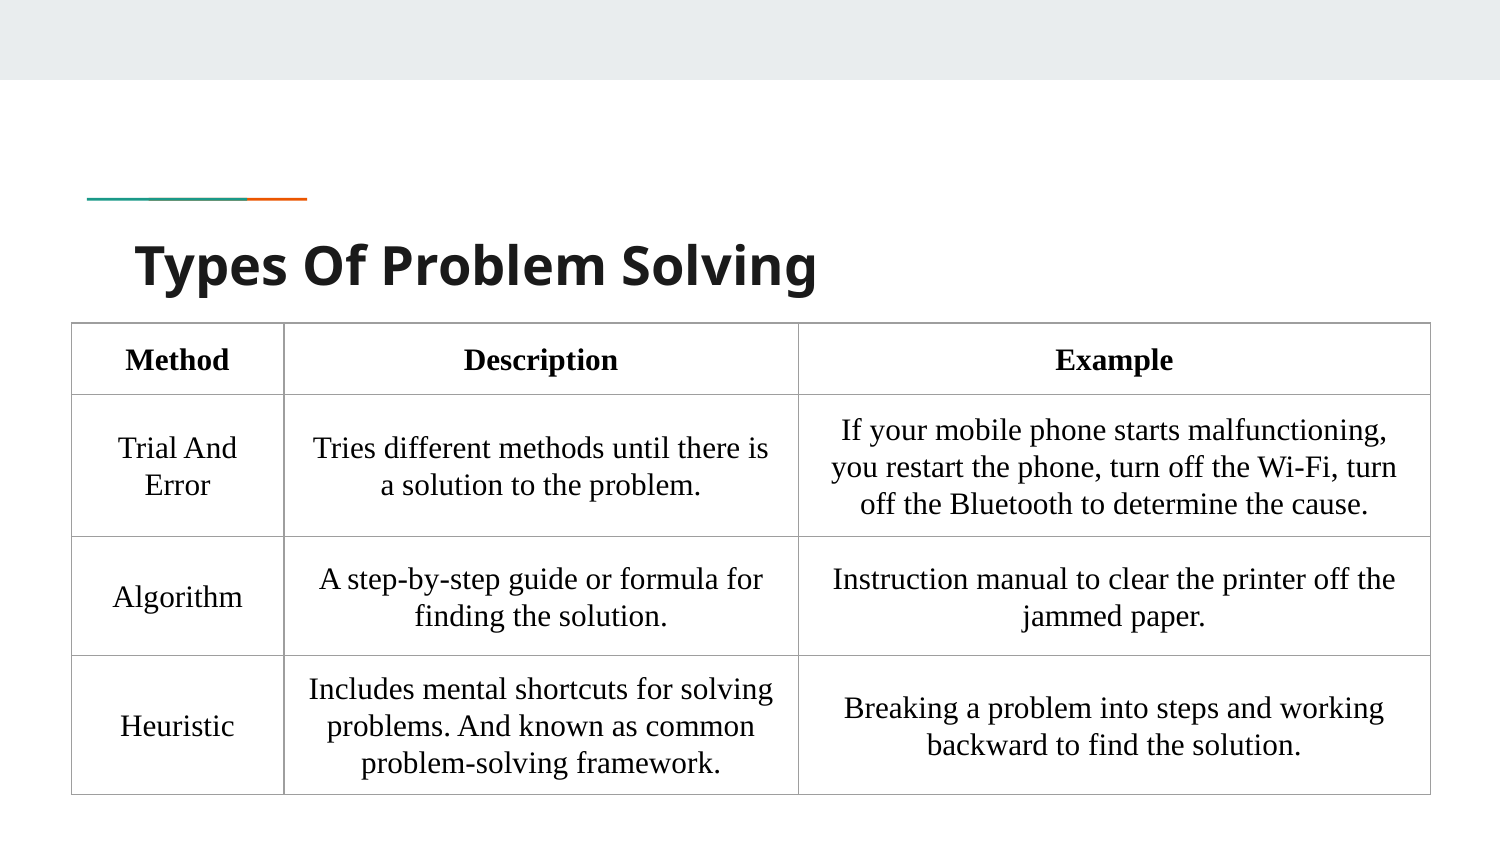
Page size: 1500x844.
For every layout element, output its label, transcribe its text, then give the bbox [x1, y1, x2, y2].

table_cell Includes mental shortcuts for solving problems. And known as common problem-solving framework. [285, 656, 798, 794]
table_header Example [799, 324, 1430, 394]
table_cell Algorithm [72, 537, 283, 655]
title Types Of Problem Solving [119, 216, 1381, 305]
table_cell If your mobile phone starts malfunctioning, you restart the phone, turn off the Wi-Fi, turn off the Bluetooth to determine the cause. [799, 395, 1430, 536]
table_header Method [72, 324, 283, 394]
table_cell Heuristic [72, 656, 283, 794]
table_header Description [285, 324, 798, 394]
table_cell A step-by-step guide or formula for finding the solution. [285, 537, 798, 655]
table_cell Tries different methods until there is a solution to the problem. [285, 395, 798, 536]
table_cell Breaking a problem into steps and working backward to find the solution. [799, 656, 1430, 794]
table_cell Instruction manual to clear the printer off the jammed paper. [799, 537, 1430, 655]
table_cell Trial And Error [72, 395, 283, 536]
